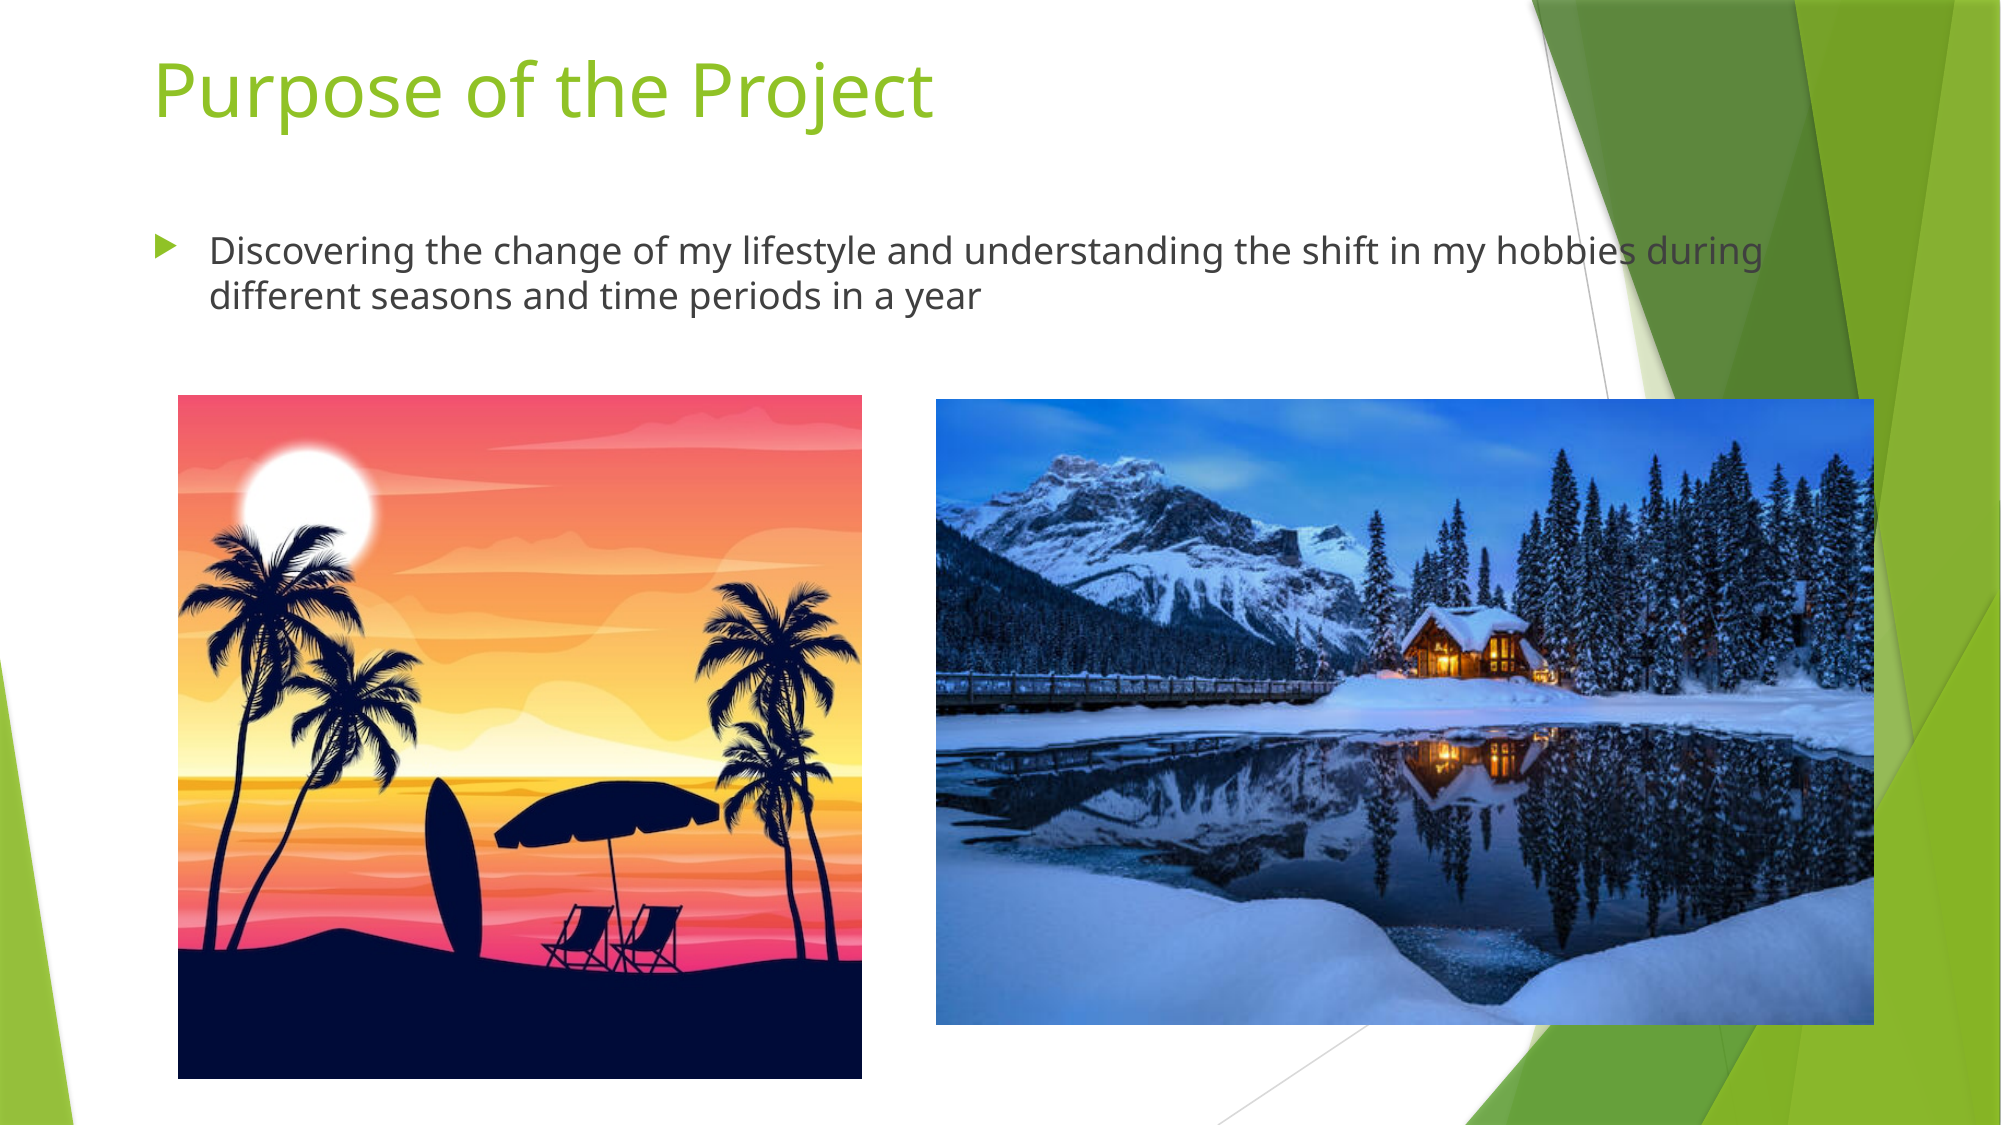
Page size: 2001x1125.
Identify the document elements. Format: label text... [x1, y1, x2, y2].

picture [178, 394, 863, 1079]
title Purpose of the Project [137, 35, 1863, 219]
picture [935, 399, 1875, 1026]
list Discovering the change of my lifestyle and understanding the shift in my hobbies during different seasons and time periods in a year [137, 219, 1874, 700]
